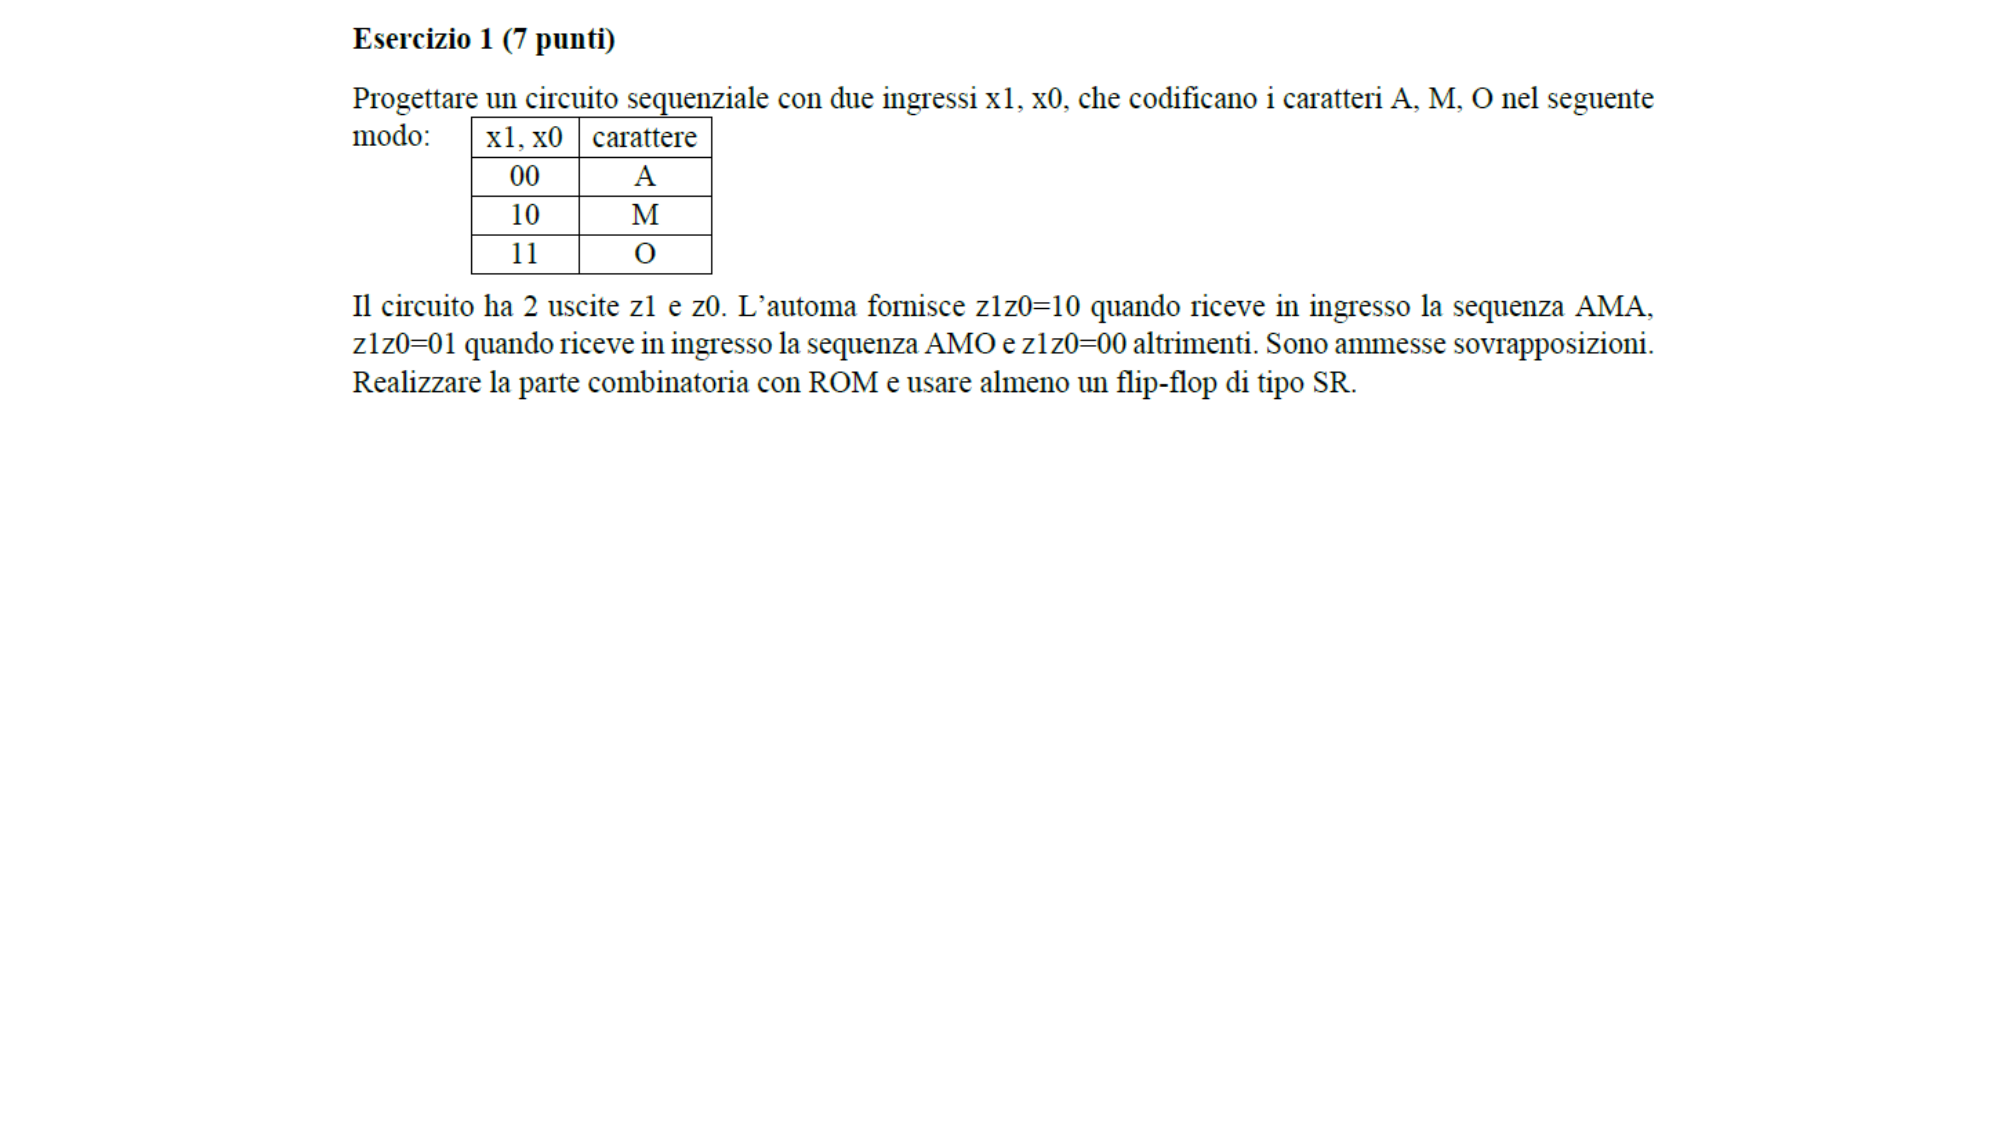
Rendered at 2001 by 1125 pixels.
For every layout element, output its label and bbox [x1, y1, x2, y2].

picture [310, 0, 1733, 422]
